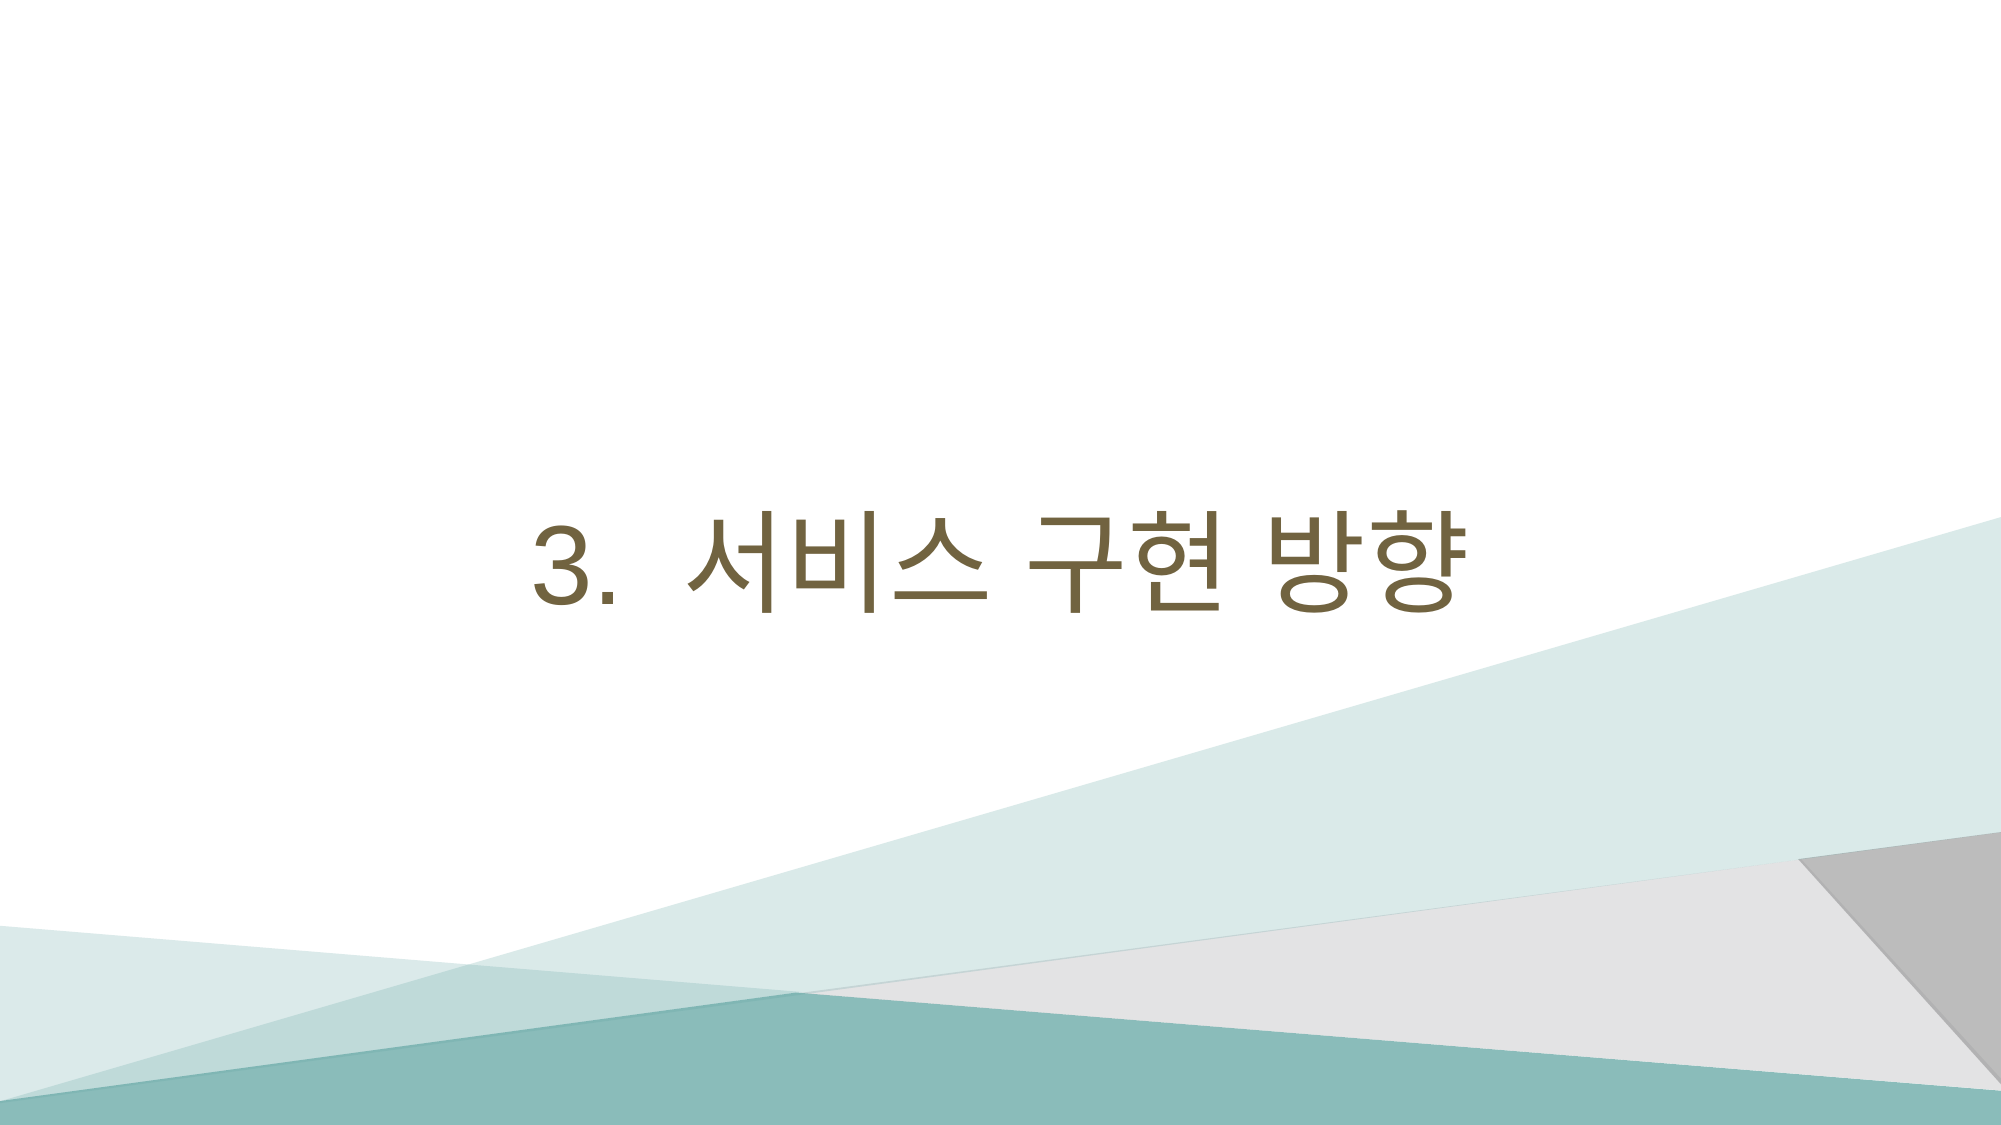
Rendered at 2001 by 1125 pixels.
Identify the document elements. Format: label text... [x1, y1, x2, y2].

title 3. 서비스 구현 방향 [54, 438, 1946, 680]
